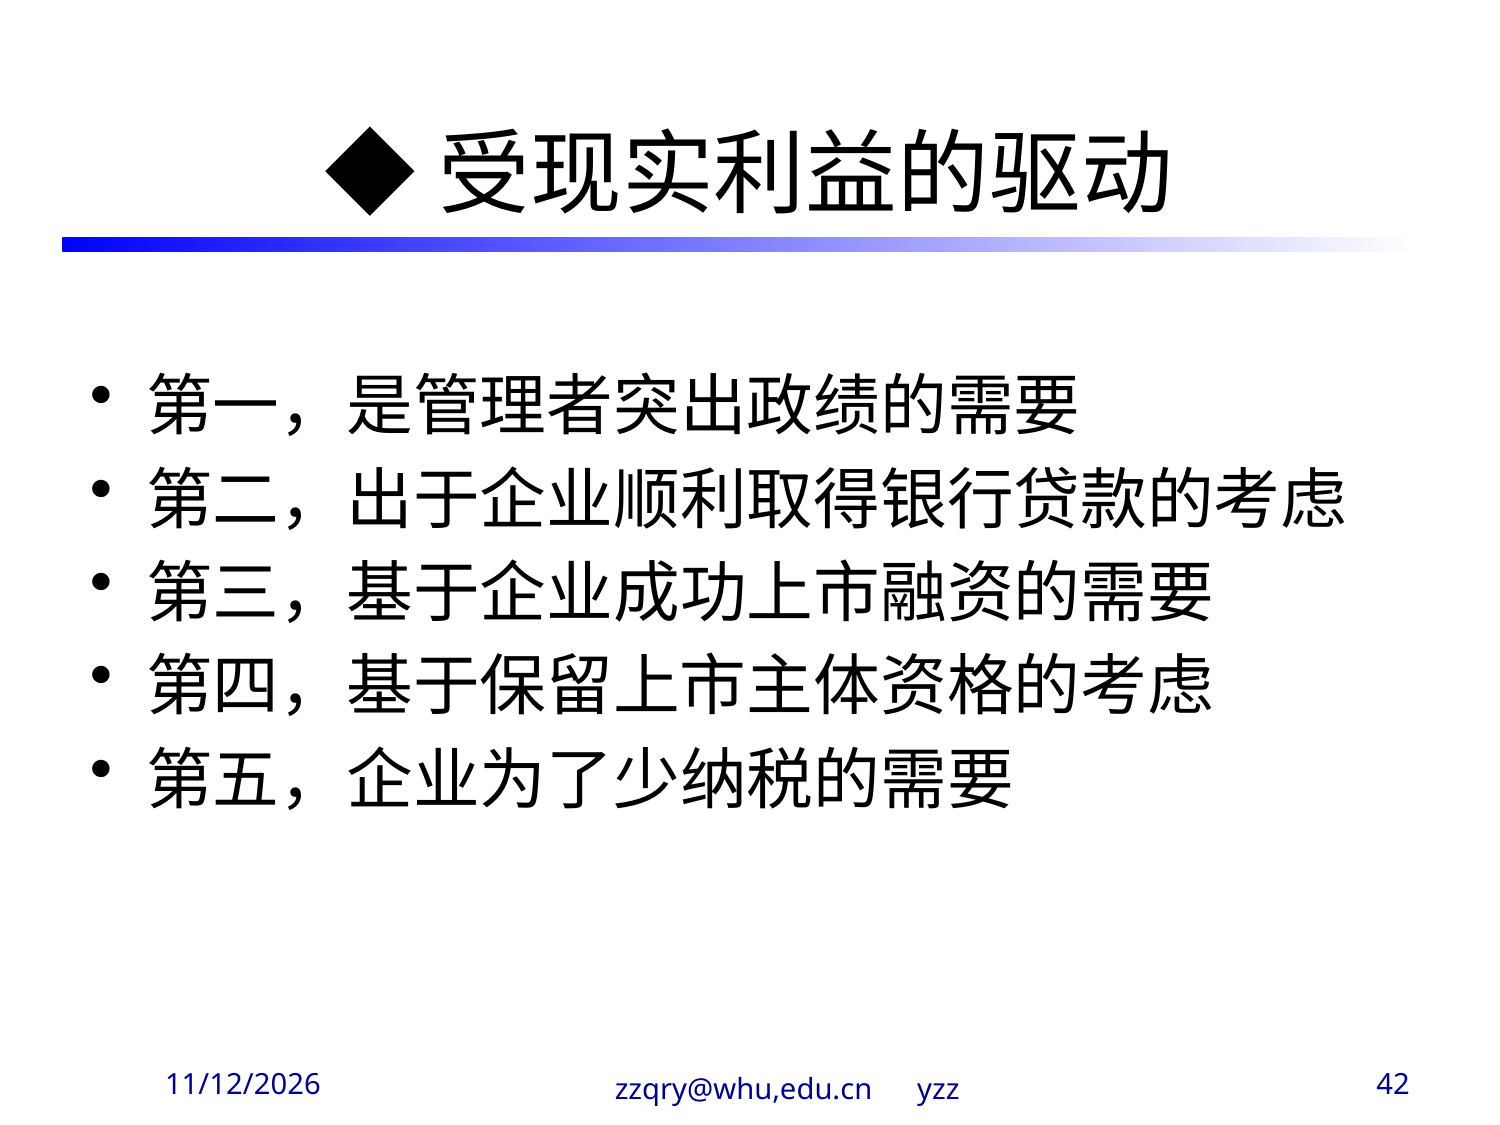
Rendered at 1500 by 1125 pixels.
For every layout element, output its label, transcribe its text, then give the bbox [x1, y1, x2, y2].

text_box ◆受现实利益的驱动 [72, 16, 1425, 233]
text_box 第一，是管理者突出政绩的需要 第二，出于企业顺利取得银行贷款的考虑 第三，基于企业成功上市融资的需要 第四，基于保留上市主体资格的考虑 第五，企业为了少纳税的需要 [74, 262, 1425, 994]
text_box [489, 237, 493, 251]
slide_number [150, 1037, 463, 1113]
footer zzqry@whu,edu.cn yzz [549, 1037, 1025, 1113]
slide_number 42 [1112, 1037, 1425, 1113]
